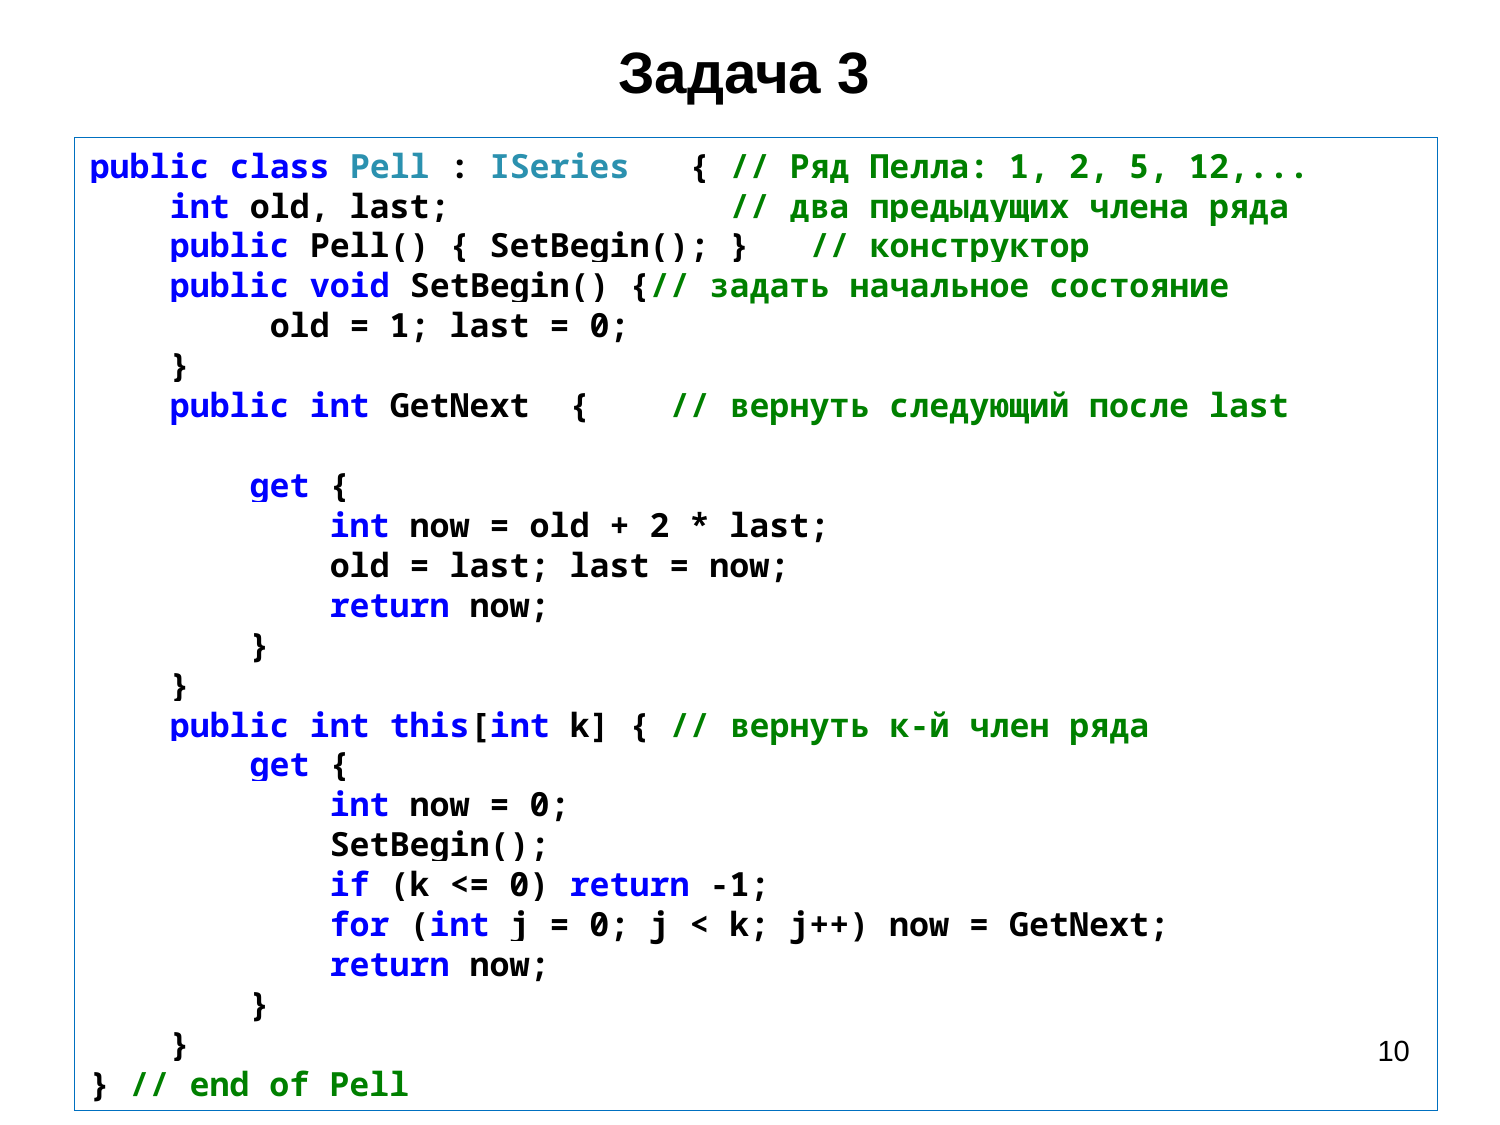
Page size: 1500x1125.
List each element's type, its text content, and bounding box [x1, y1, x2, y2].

title Задача 3 [69, 23, 1420, 117]
text_box public class Pell : ISeries { // Ряд Пелла: 1, 2, 5, 12,... int old, last; // два предыдущих члена ряда public Pell() { SetBegin(); } // конструктор public void SetBegin() {// задать начальное состояние old = 1; last = 0; } public int GetNext { // вернуть следующий после last get { int now = old + 2 * last; old = last; last = now; return now; } } public int this[int k] { // вернуть к-й член ряда get { int now = 0; SetBegin(); if (k <= 0) return -1; for (int j = 0; j < k; j++) now = GetNext; return now; } } } // end of Pell [74, 137, 1438, 1111]
